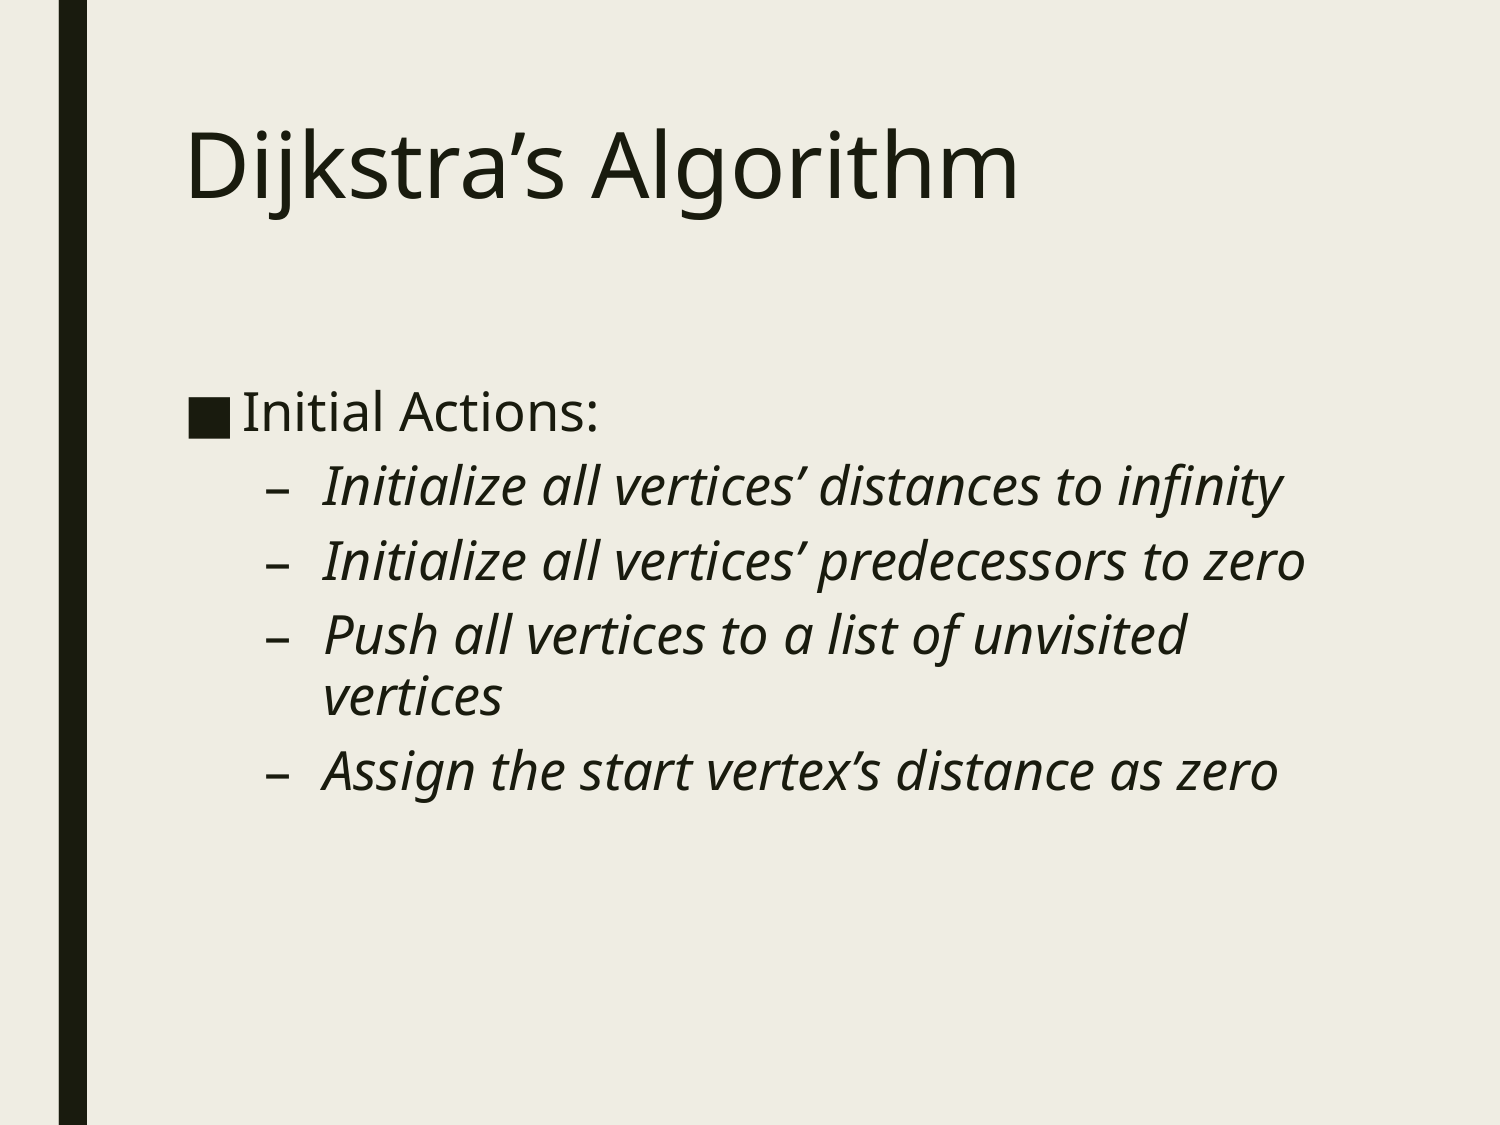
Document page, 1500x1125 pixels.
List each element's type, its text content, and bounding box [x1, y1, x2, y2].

title Dijkstra’s Algorithm [168, 112, 1351, 357]
list Initial Actions: Initialize all vertices’ distances to infinity Initialize all vertices’ predecessors to zero Push all vertices to a list of unvisited vertices Assign the start vertex’s distance as zero [168, 375, 1351, 963]
